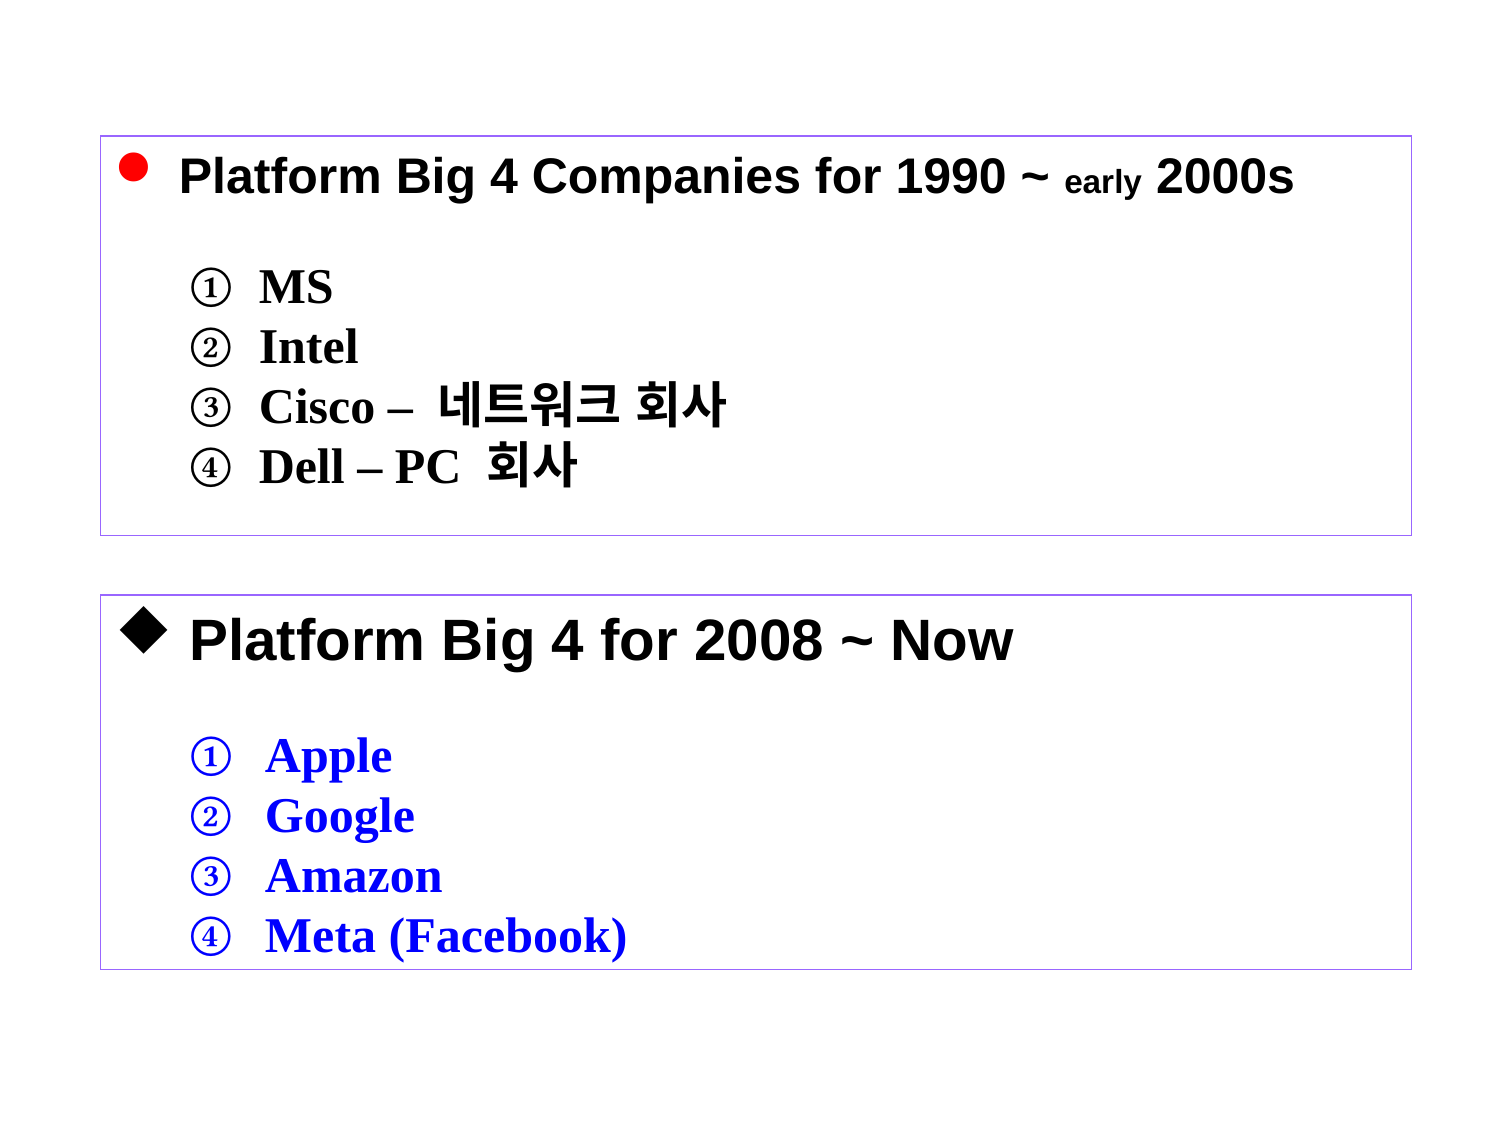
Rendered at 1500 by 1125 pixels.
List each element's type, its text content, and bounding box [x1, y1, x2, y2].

text_box Platform Big 4 Companies for 1990 ~ early 2000s MS Intel Cisco – 네트워크 회사 Dell – PC 회사 [100, 135, 1412, 536]
text_box Platform Big 4 for 2008 ~ Now Apple Google Amazon Meta (Facebook) [100, 595, 1412, 970]
